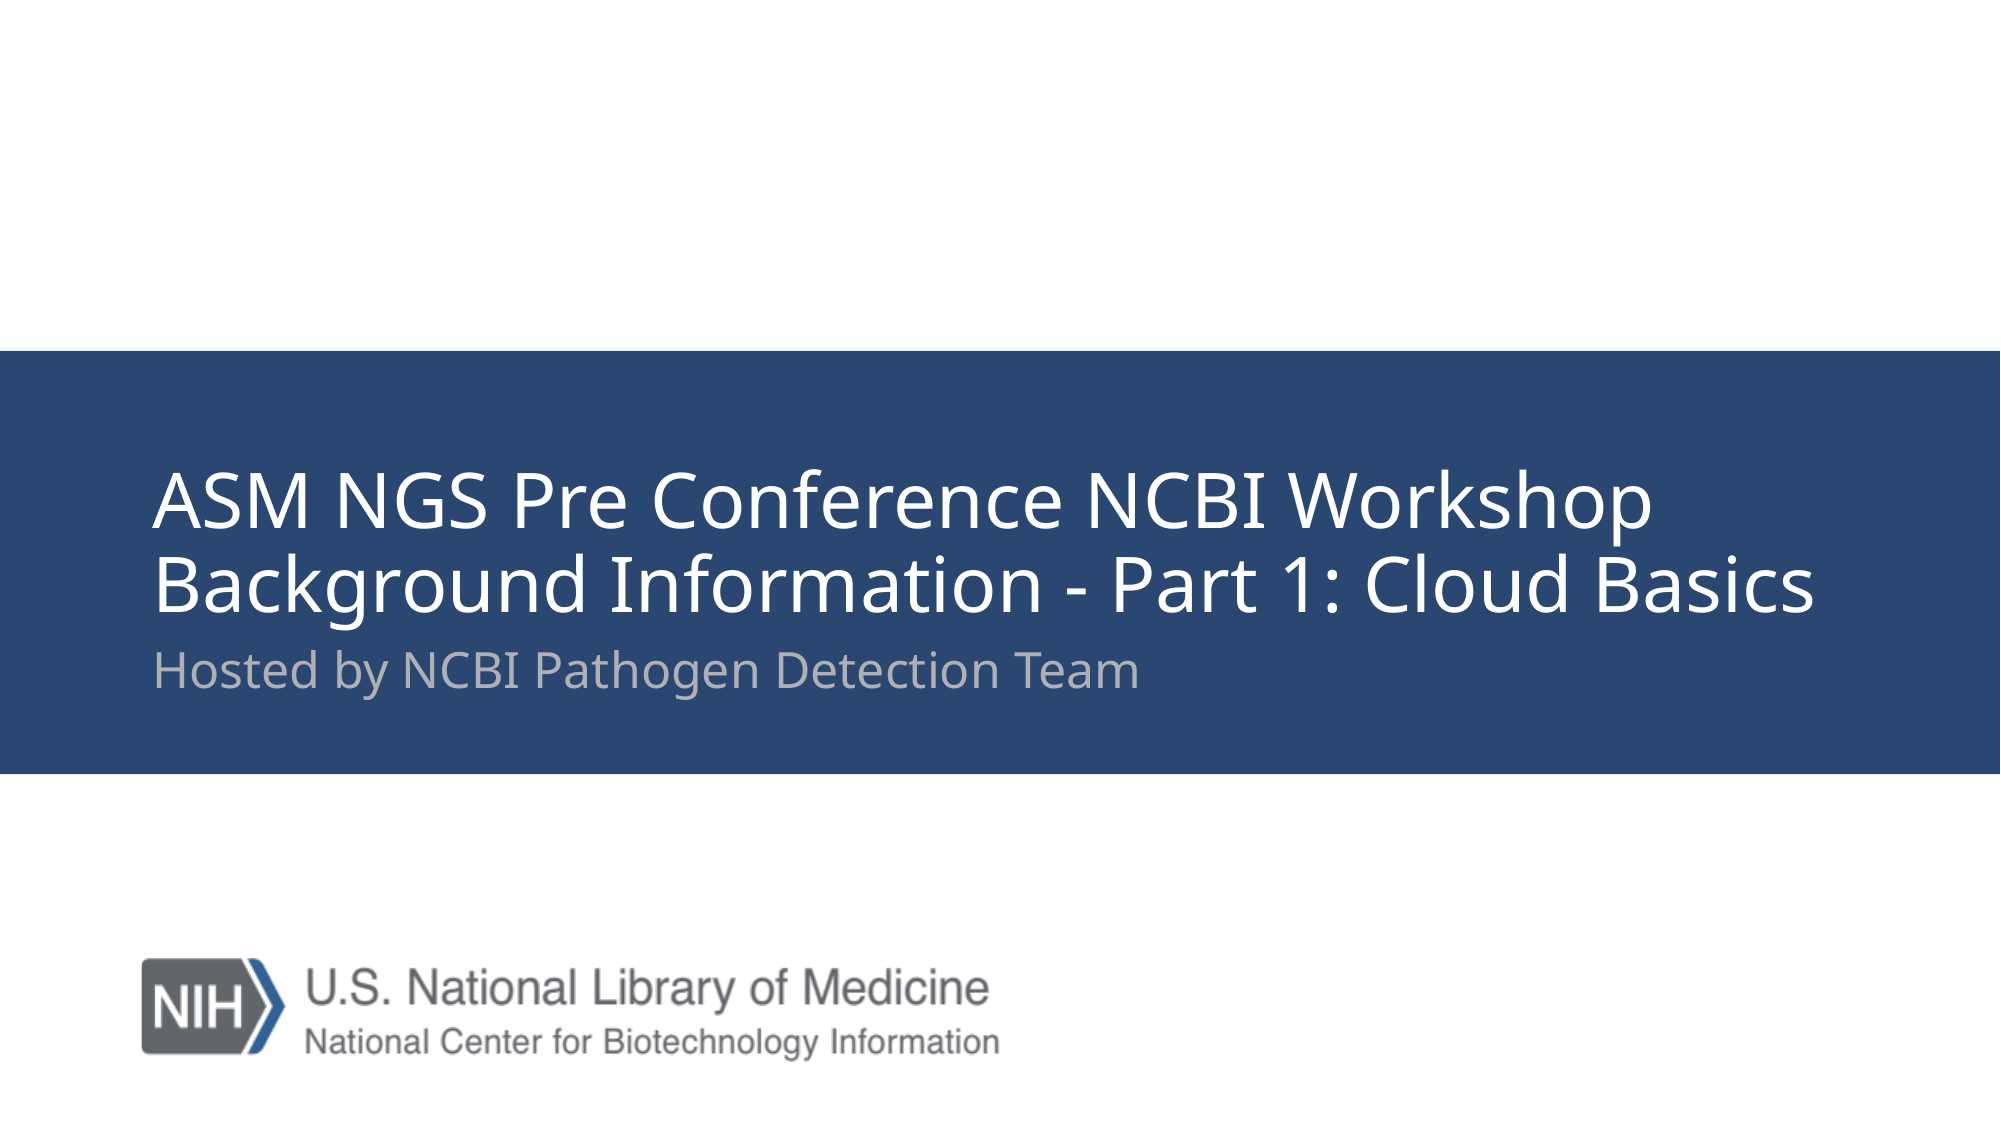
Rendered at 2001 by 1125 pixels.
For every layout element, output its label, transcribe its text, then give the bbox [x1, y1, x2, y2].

list Hosted by NCBI Pathogen Detection Team [137, 637, 1863, 725]
title ASM NGS Pre Conference NCBI Workshop Background Information - Part 1: Cloud Basics [137, 453, 1945, 638]
